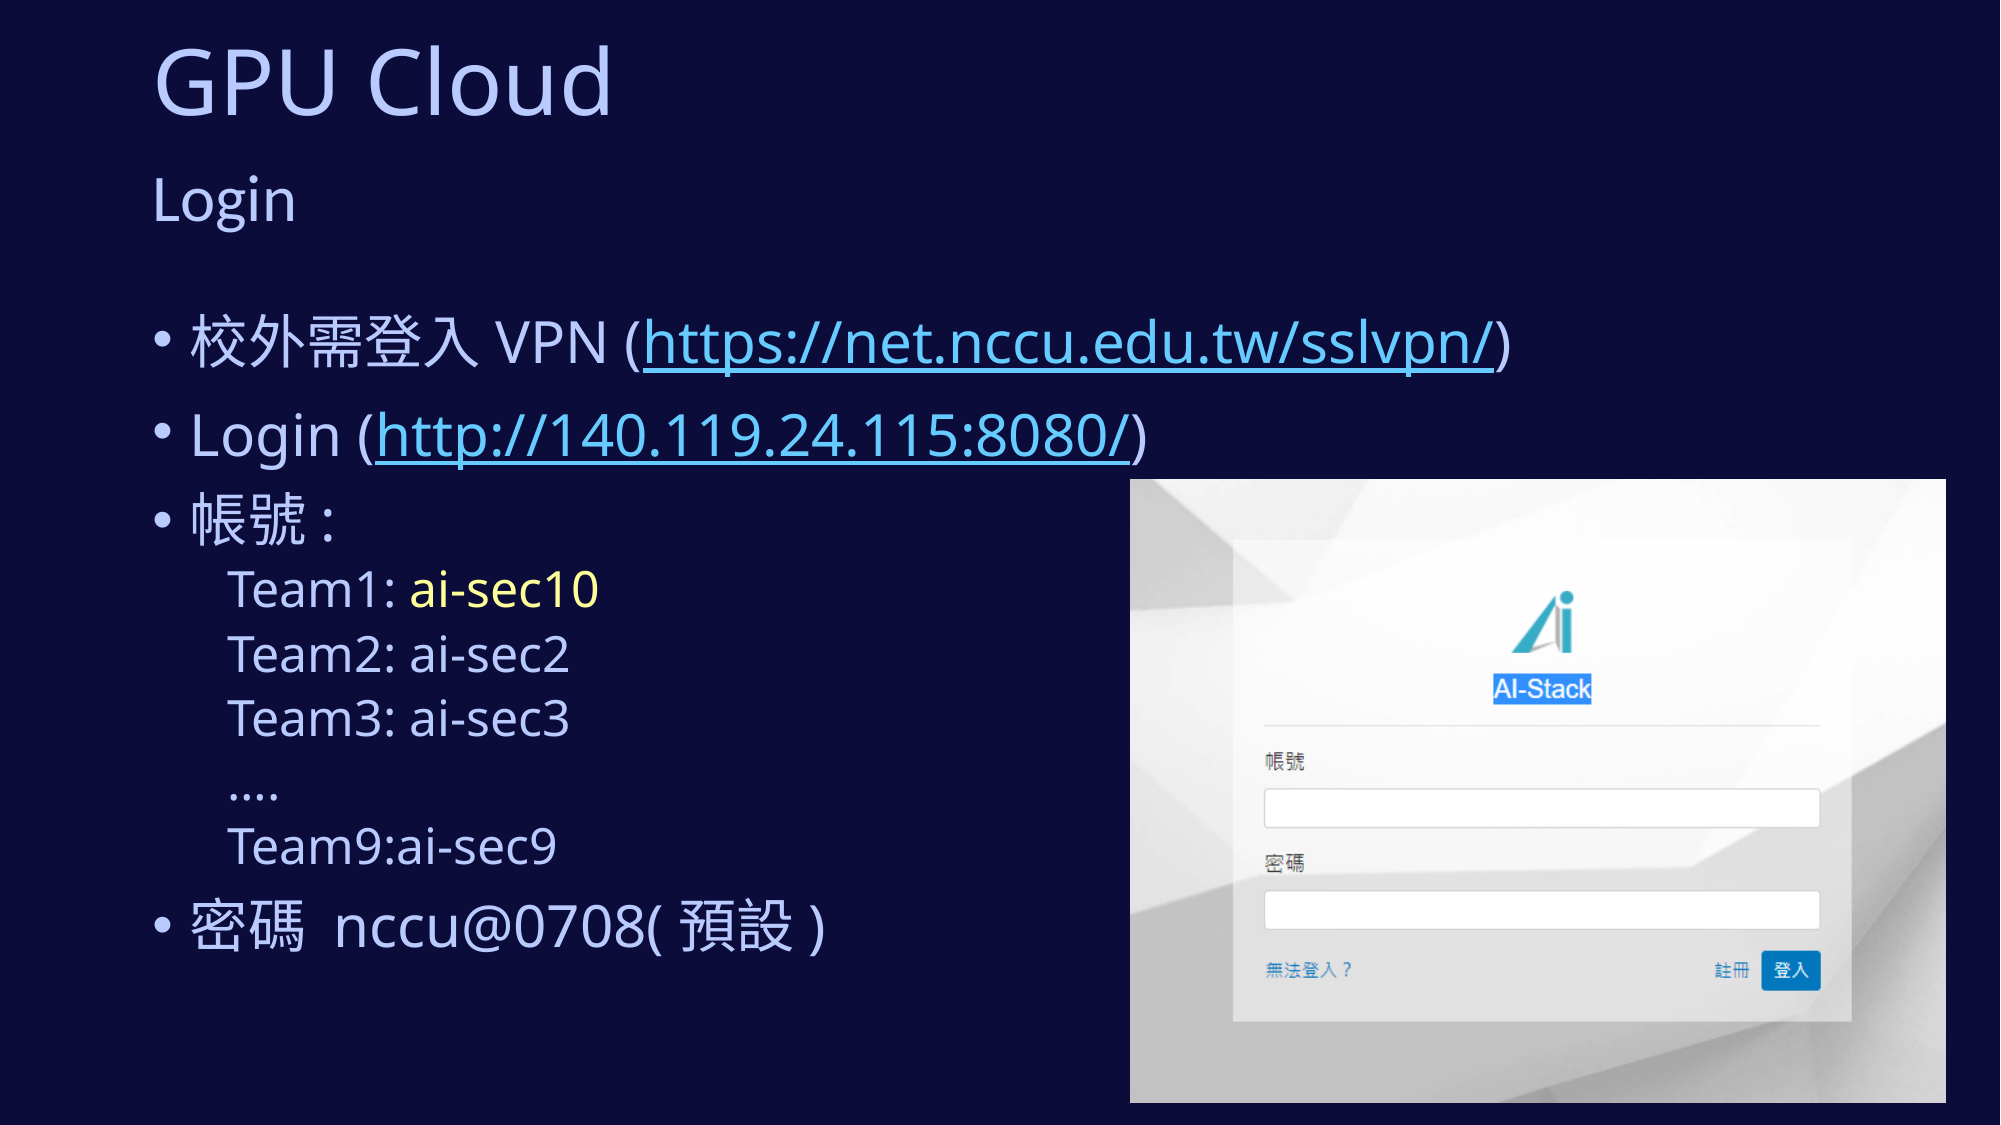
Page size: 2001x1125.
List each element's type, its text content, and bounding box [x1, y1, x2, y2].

title GPU Cloud [137, 22, 1863, 149]
picture [1130, 479, 1946, 1103]
list 校外需登入VPN (https://net.nccu.edu.tw/sslvpn/) Login (http://140.119.24.115:8080/) 帳號: Team1: ai-sec10 Team2: ai-sec2 Team3: ai-sec3 …. Team9:ai-sec9 密碼 nccu@0708(預設) [137, 299, 1863, 1014]
list Login [137, 156, 1722, 243]
